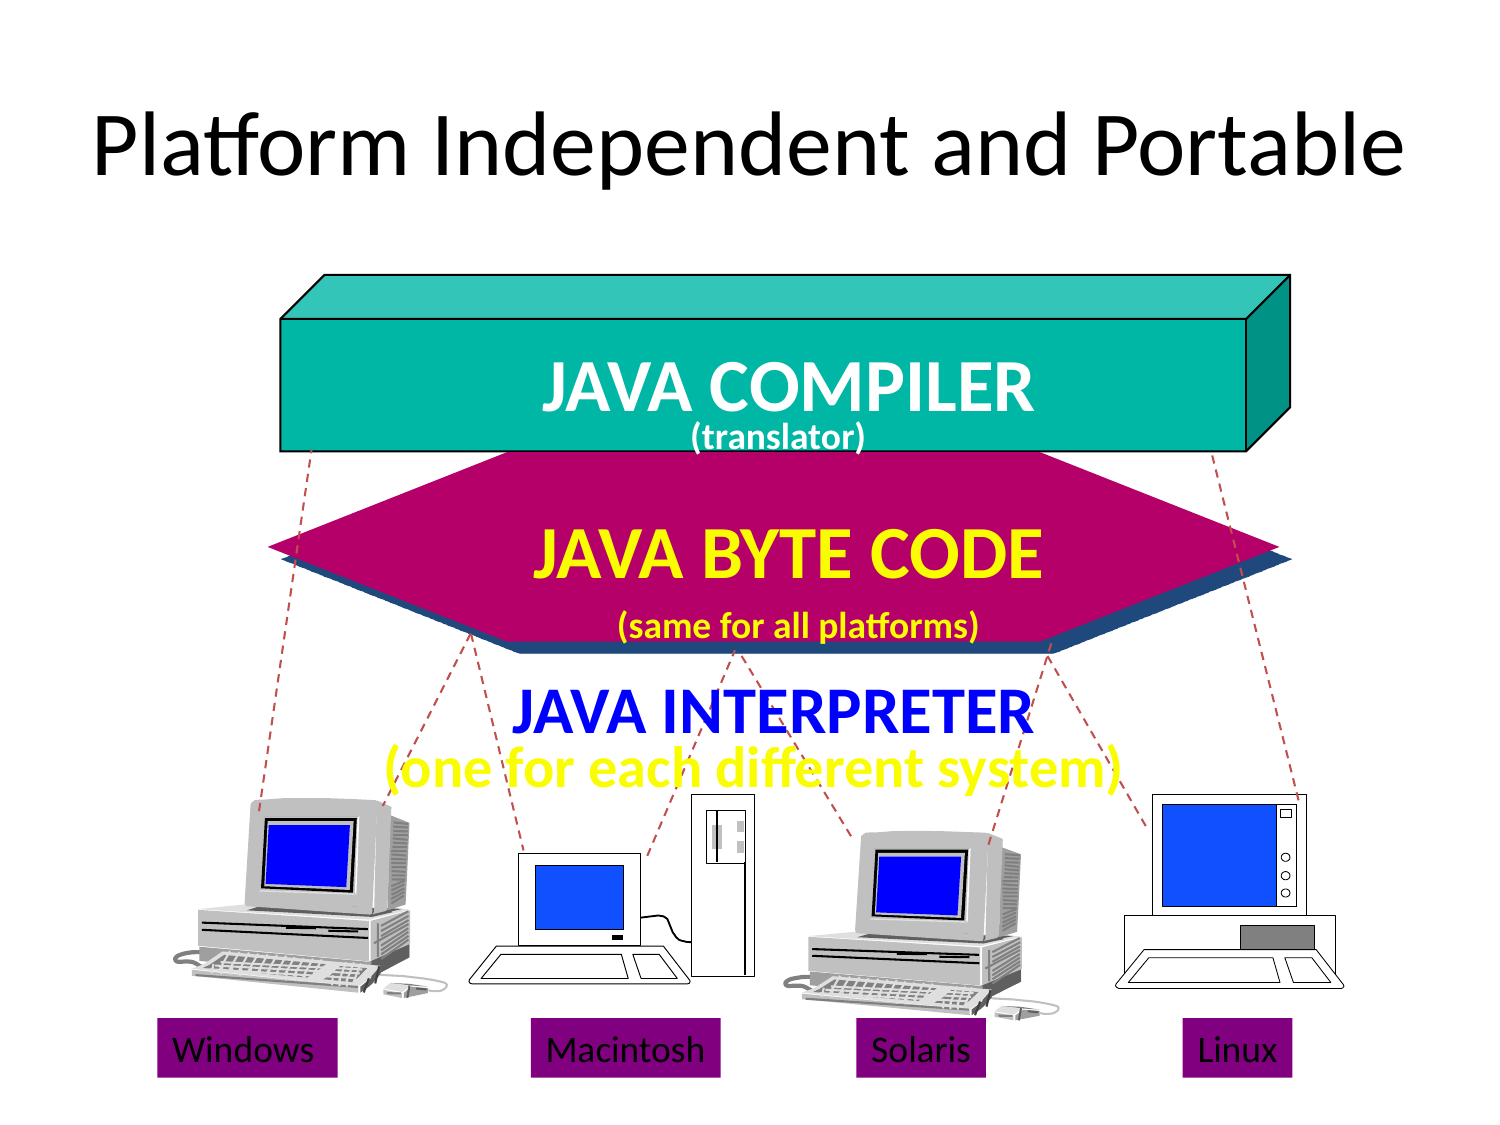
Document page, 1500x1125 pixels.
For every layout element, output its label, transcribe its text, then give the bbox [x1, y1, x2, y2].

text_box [149, 274, 1351, 1085]
title Platform Independent and Portable [75, 45, 1425, 233]
